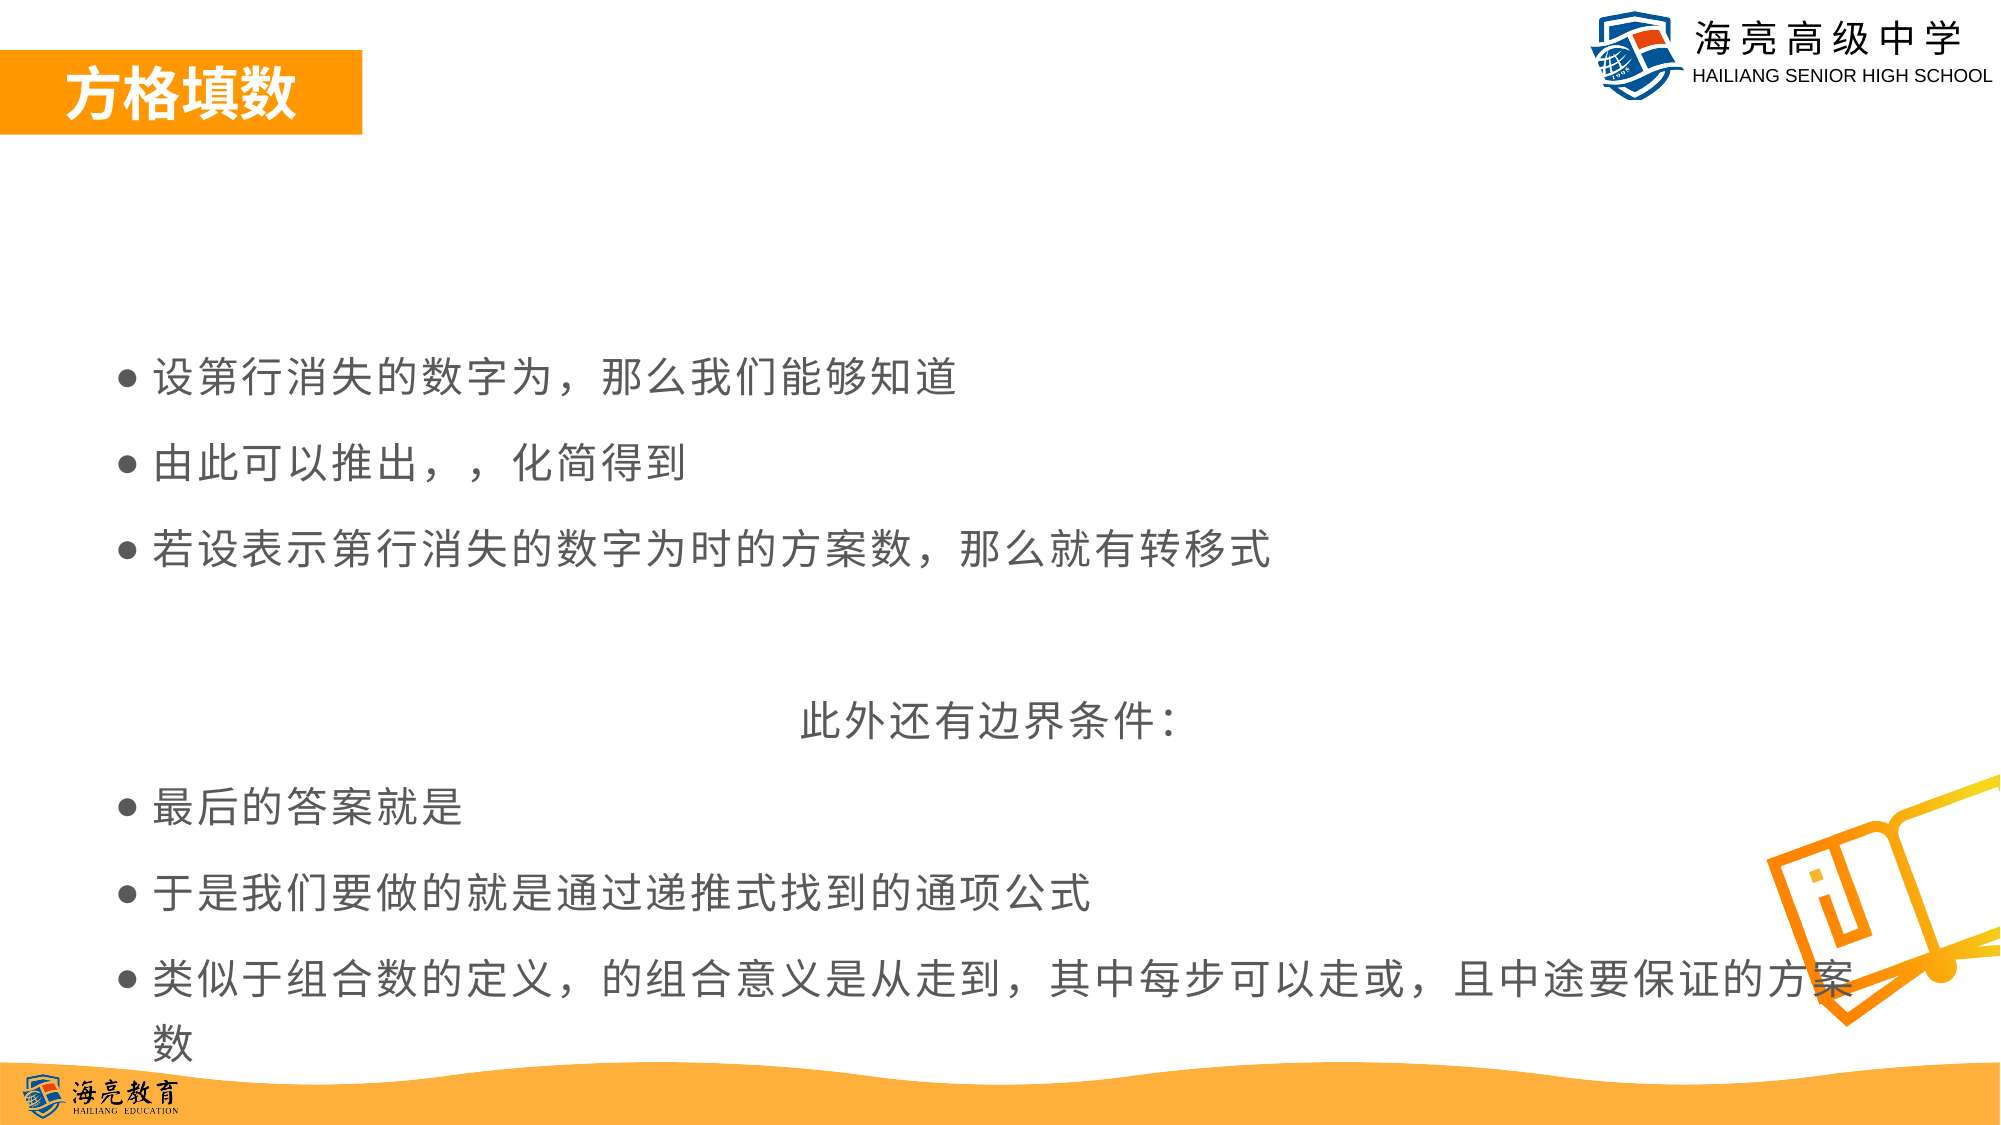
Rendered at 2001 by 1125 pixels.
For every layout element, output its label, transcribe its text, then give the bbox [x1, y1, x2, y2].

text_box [1590, 7, 2000, 100]
picture [0, 1062, 2000, 1125]
text_box 方格填数 [0, 50, 363, 135]
picture [1766, 772, 2000, 1027]
